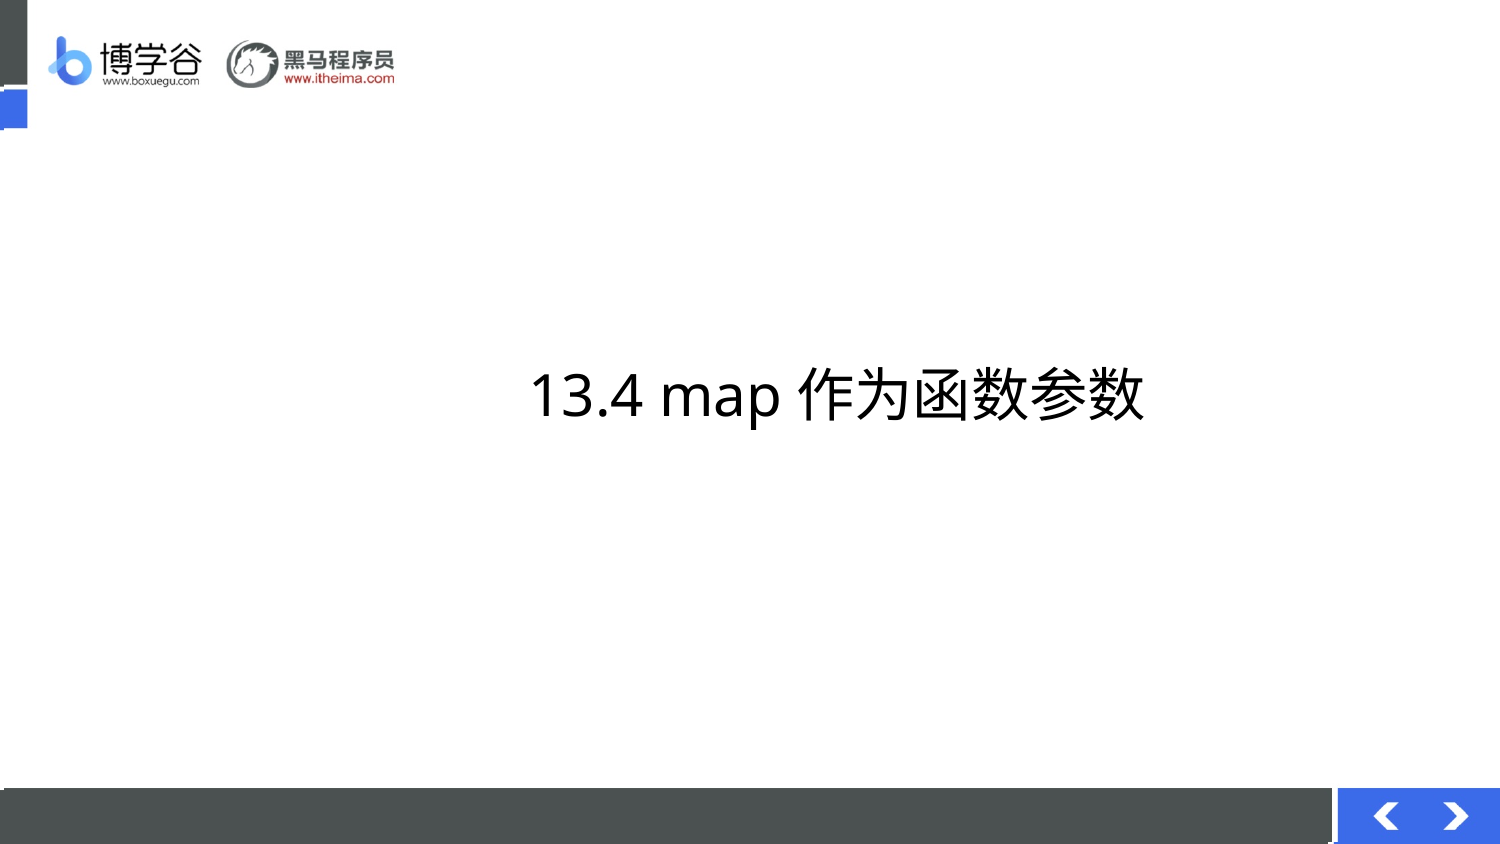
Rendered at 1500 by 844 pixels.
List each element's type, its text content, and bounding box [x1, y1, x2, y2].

title 13.4 map作为函数参数 [513, 327, 1235, 436]
picture [0, 0, 1500, 844]
